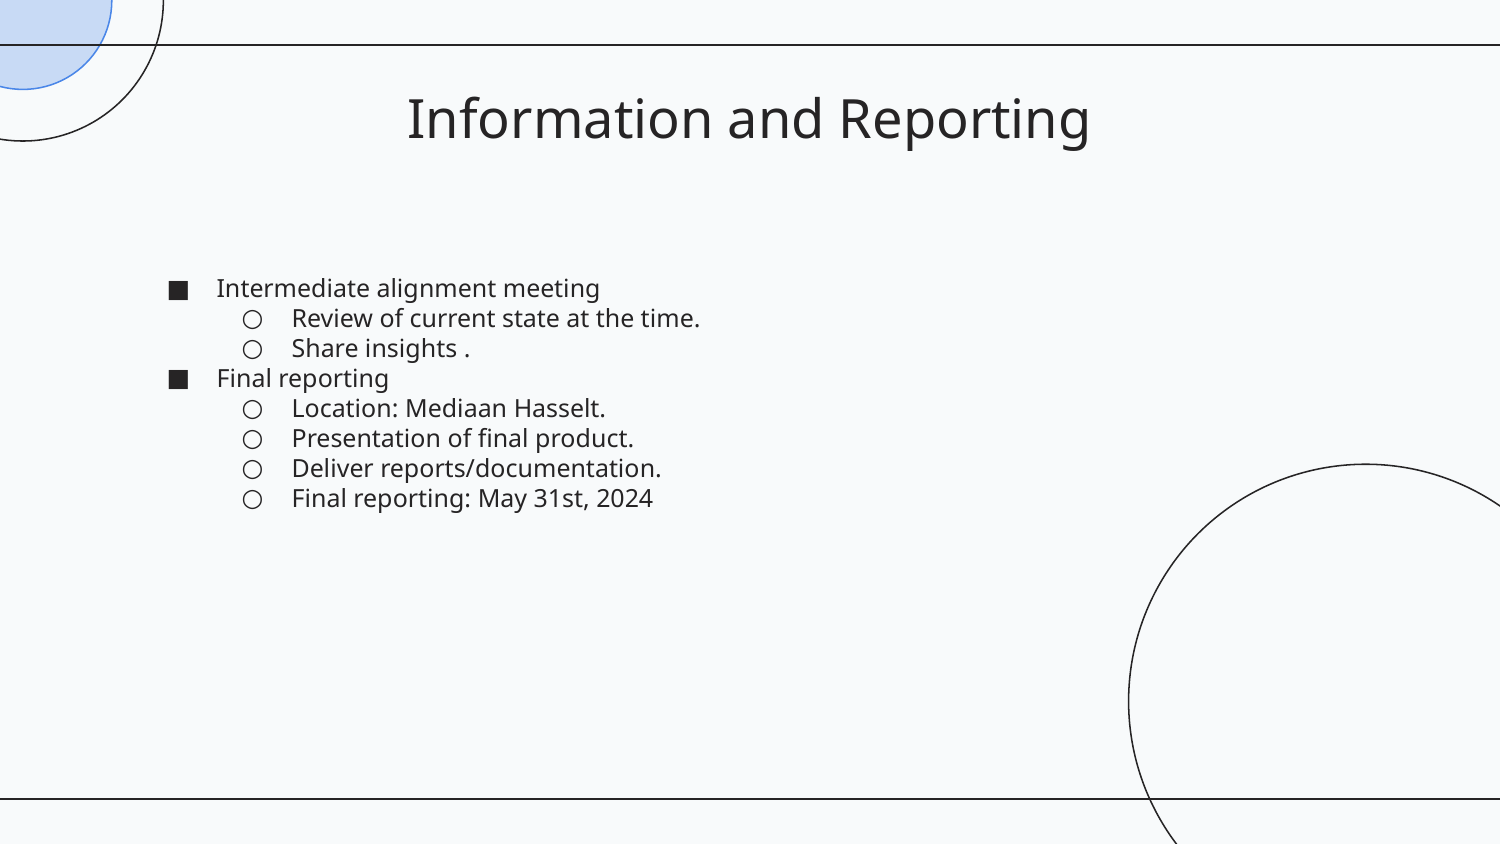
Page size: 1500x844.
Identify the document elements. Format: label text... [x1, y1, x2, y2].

subtitle Intermediate alignment meeting Review of current state at the time. Share insights . Final reporting Location: Mediaan Hasselt. Presentation of final product. Deliver reports/documentation. Final reporting: May 31st, 2024 [126, 257, 1321, 655]
title Information and Reporting [118, 66, 1382, 167]
